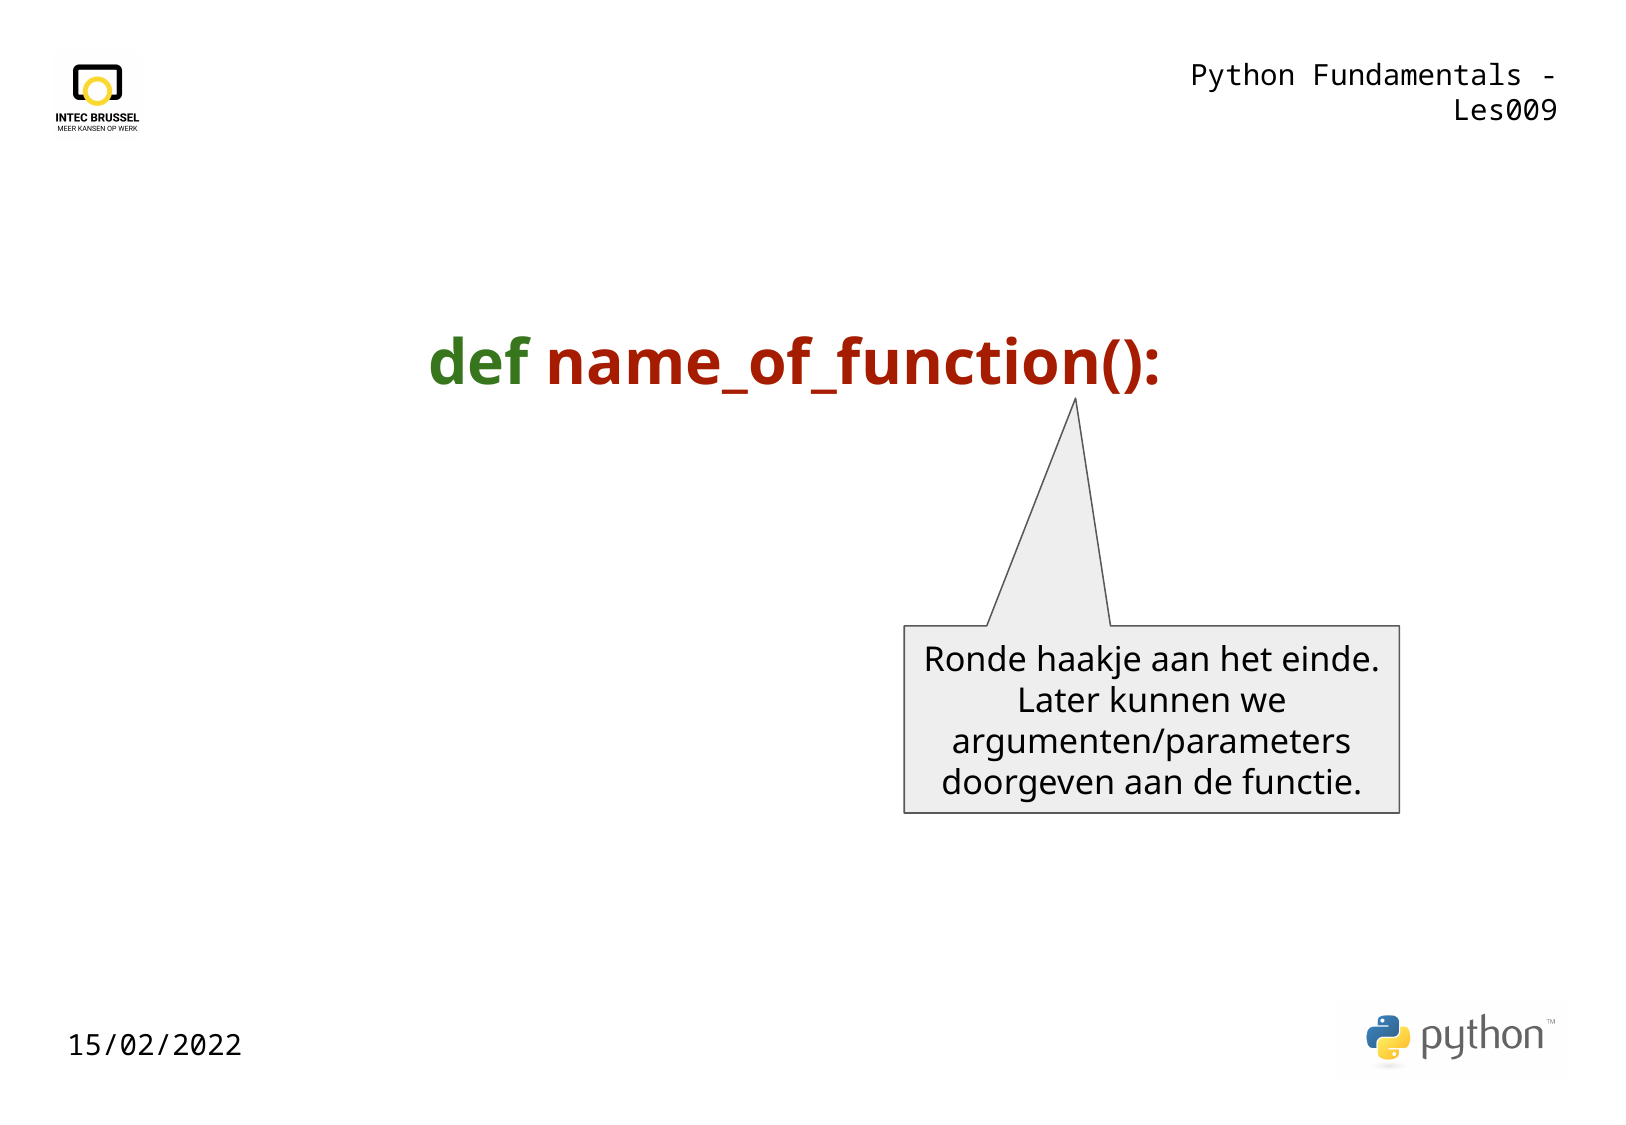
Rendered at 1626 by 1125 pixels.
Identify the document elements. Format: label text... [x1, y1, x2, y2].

text_box Ronde haakje aan het einde. Later kunnen we argumenten/parameters doorgeven aan de functie. [904, 398, 1400, 814]
text_box Python Fundamentals - Les009 [1057, 41, 1573, 113]
picture [51, 49, 143, 141]
list def name_of_function(): [113, 306, 1512, 891]
text_box 15/02/2022 [52, 1011, 568, 1083]
picture [1335, 1002, 1574, 1084]
